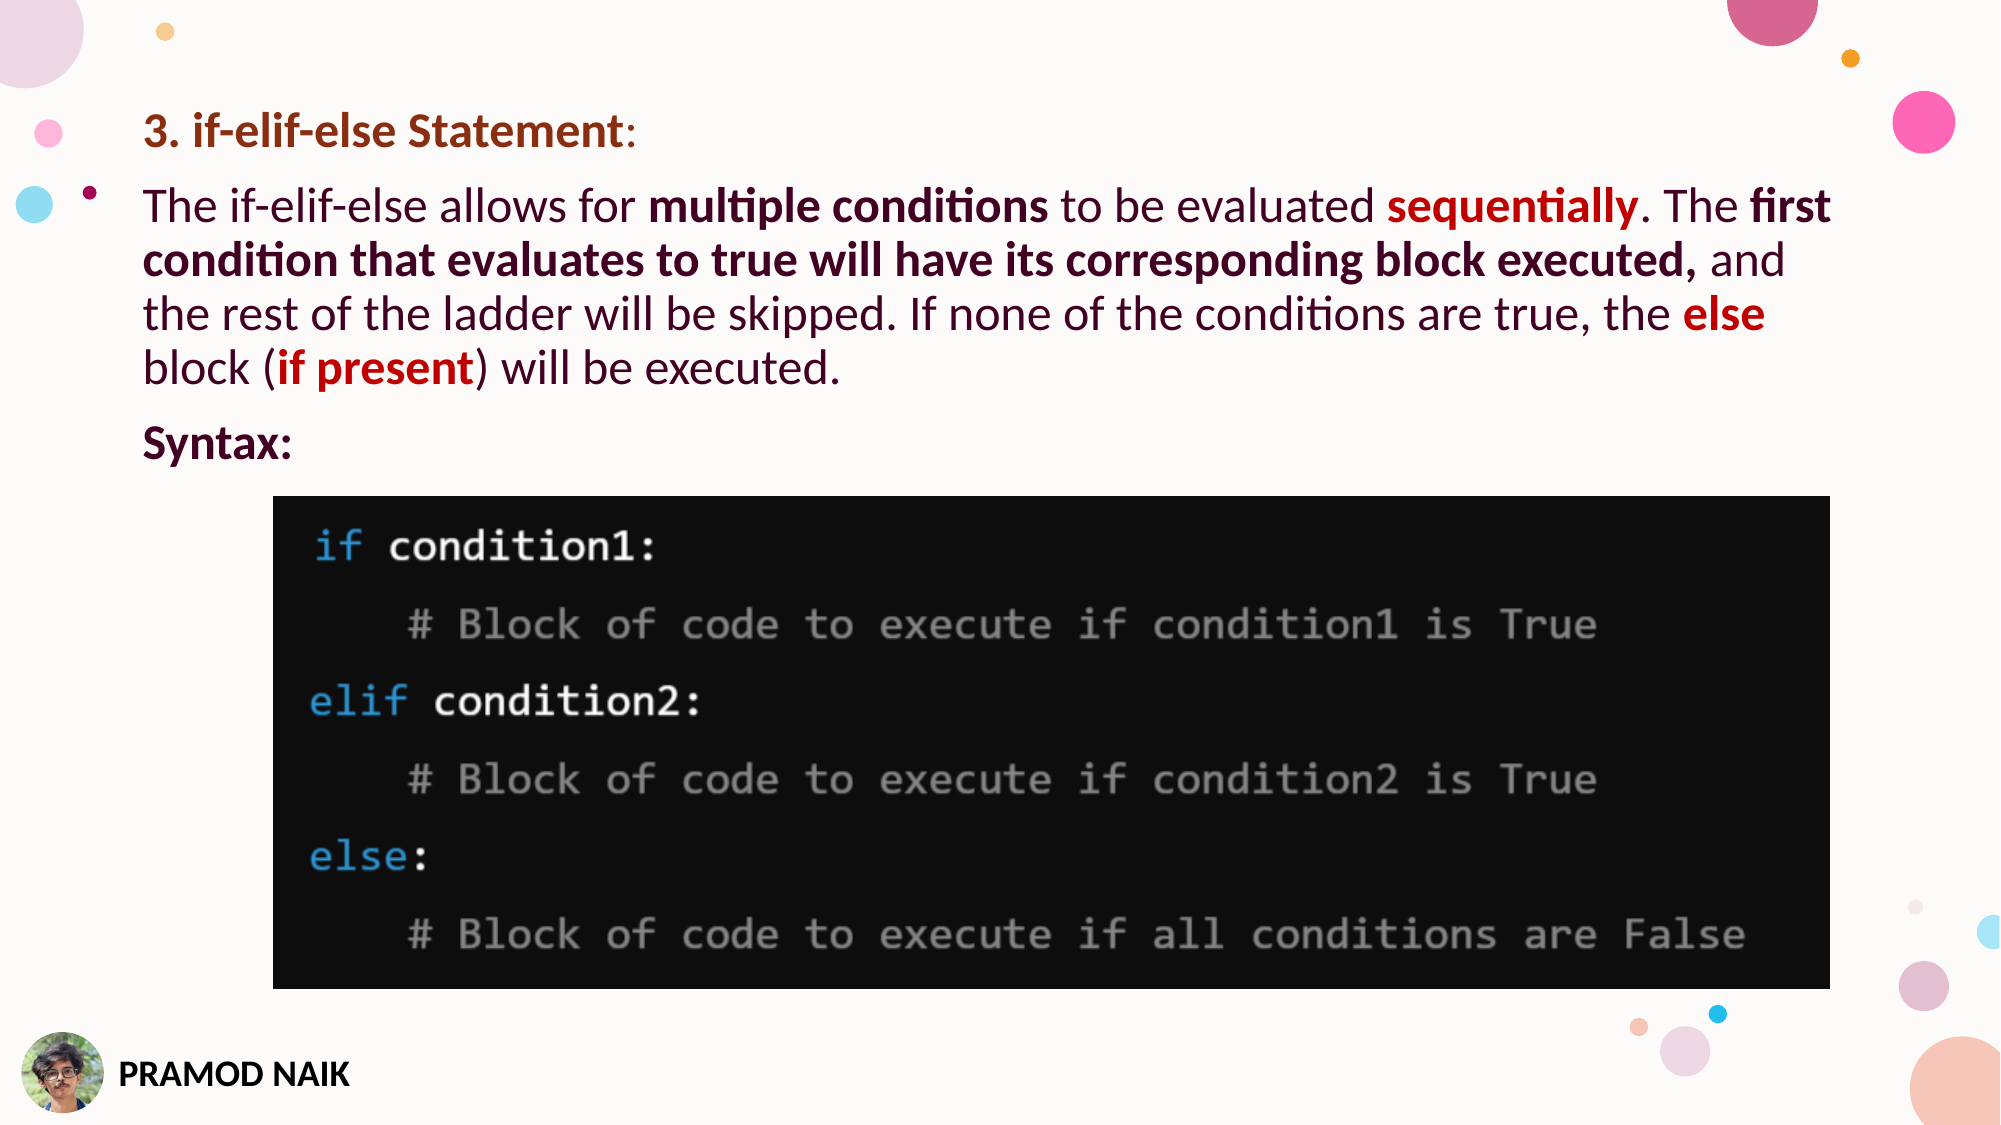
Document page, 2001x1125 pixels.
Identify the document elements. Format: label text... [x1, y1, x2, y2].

picture [273, 496, 1830, 989]
picture [21, 1031, 104, 1114]
list 3. if-elif-else Statement: The if-elif-else allows for multiple conditions to be evaluated sequentially. The first condition that evaluates to true will have its corresponding block executed, and the rest of the ladder will be skipped. If none of the conditions are true, the else block (if present) will be executed. Syntax: [127, 97, 1877, 1014]
